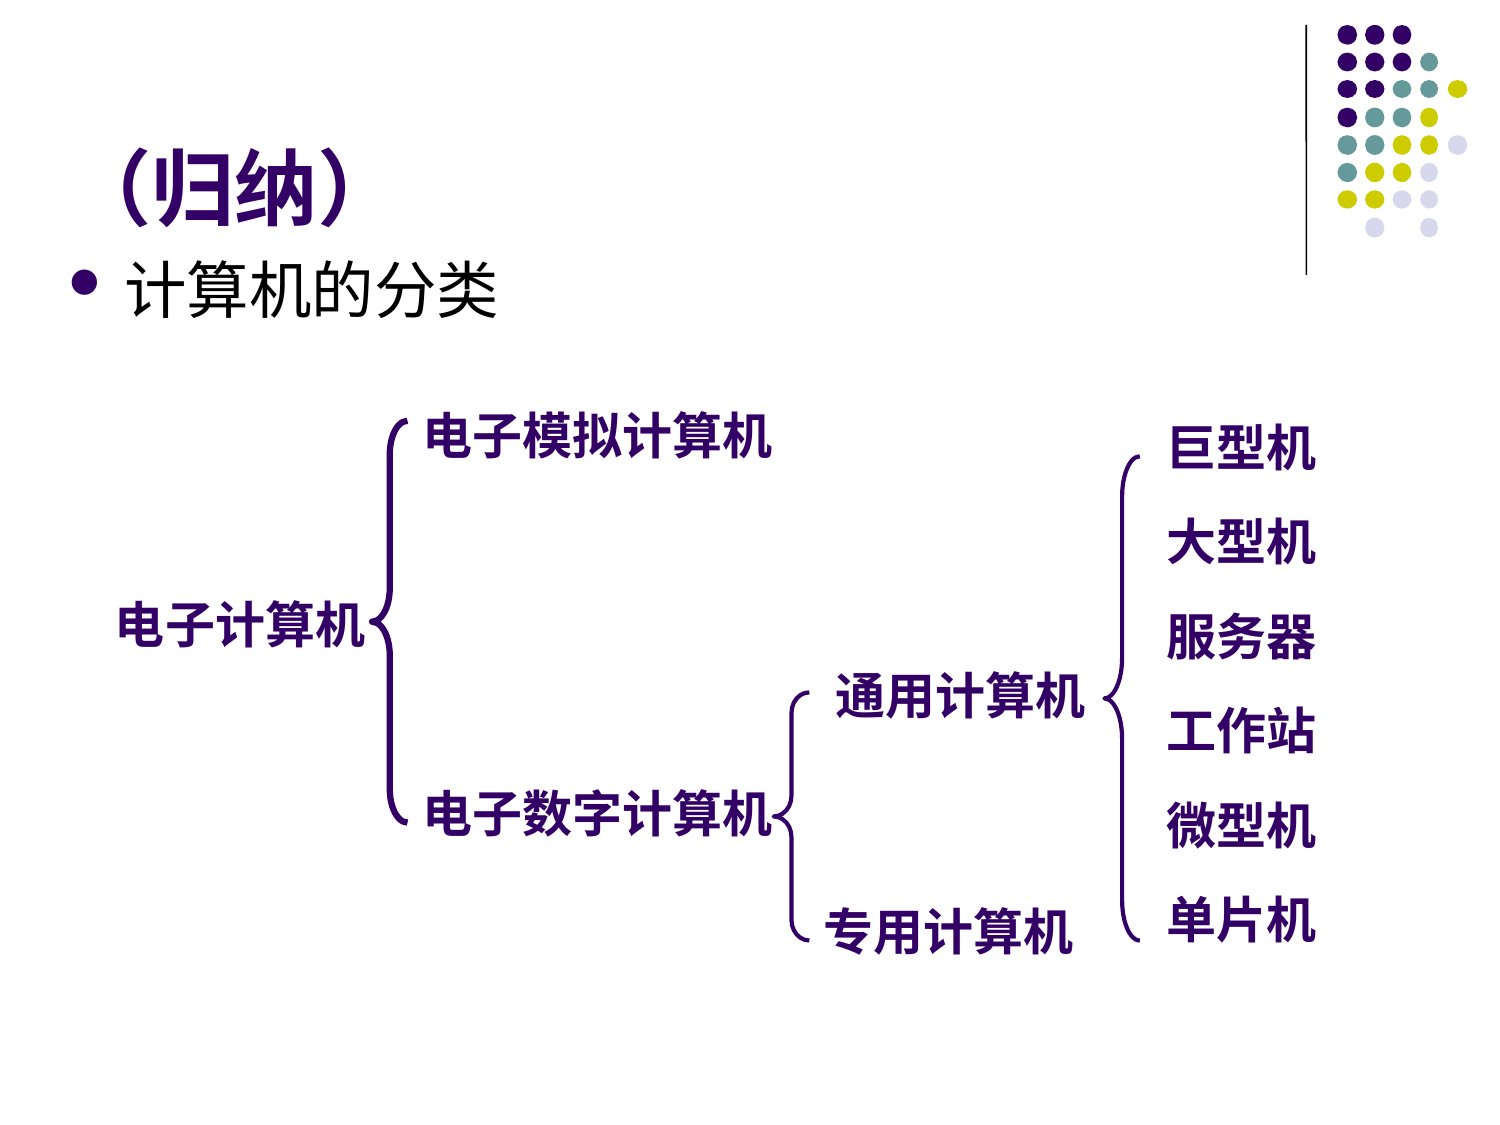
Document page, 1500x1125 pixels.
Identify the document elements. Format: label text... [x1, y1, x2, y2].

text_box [1104, 408, 1353, 957]
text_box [773, 656, 1105, 969]
list 计算机的分类 [53, 243, 1455, 350]
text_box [99, 396, 822, 851]
title （归纳） [53, 90, 1455, 243]
